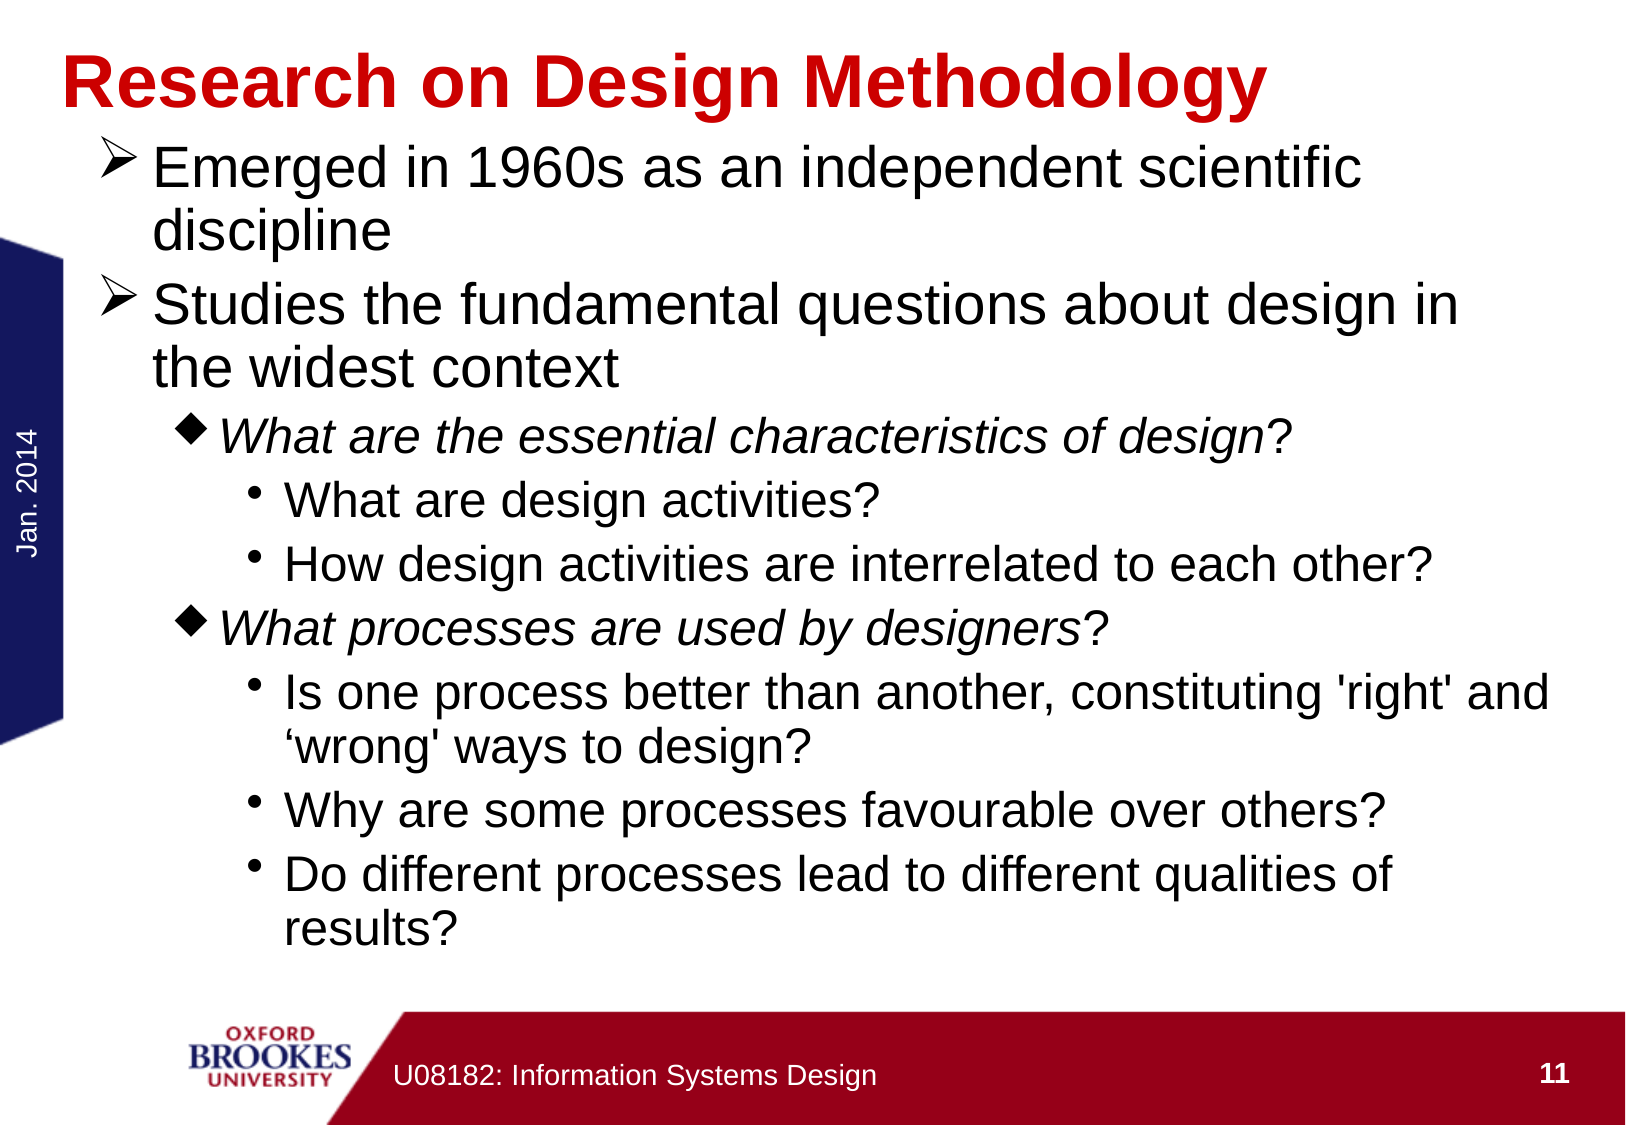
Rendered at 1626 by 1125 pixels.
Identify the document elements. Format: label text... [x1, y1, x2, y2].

picture [0, 0, 1626, 1125]
footer U08182: Information Systems Design [392, 1056, 1289, 1101]
list Emerged in 1960s as an independent scientific discipline Studies the fundamental questions about design in the widest context What are the essential characteristics of design? What are design activities? How design activities are interrelated to each other? What processes are used by designers? Is one process better than another, constituting 'right' and ‘wrong' ways to design? Why are some processes favourable over others? Do different processes lead to different qualities of results? [80, 129, 1572, 996]
title Research on Design Methodology [46, 25, 1599, 130]
slide_number 11 [1516, 1046, 1594, 1101]
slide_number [0, 312, 80, 676]
